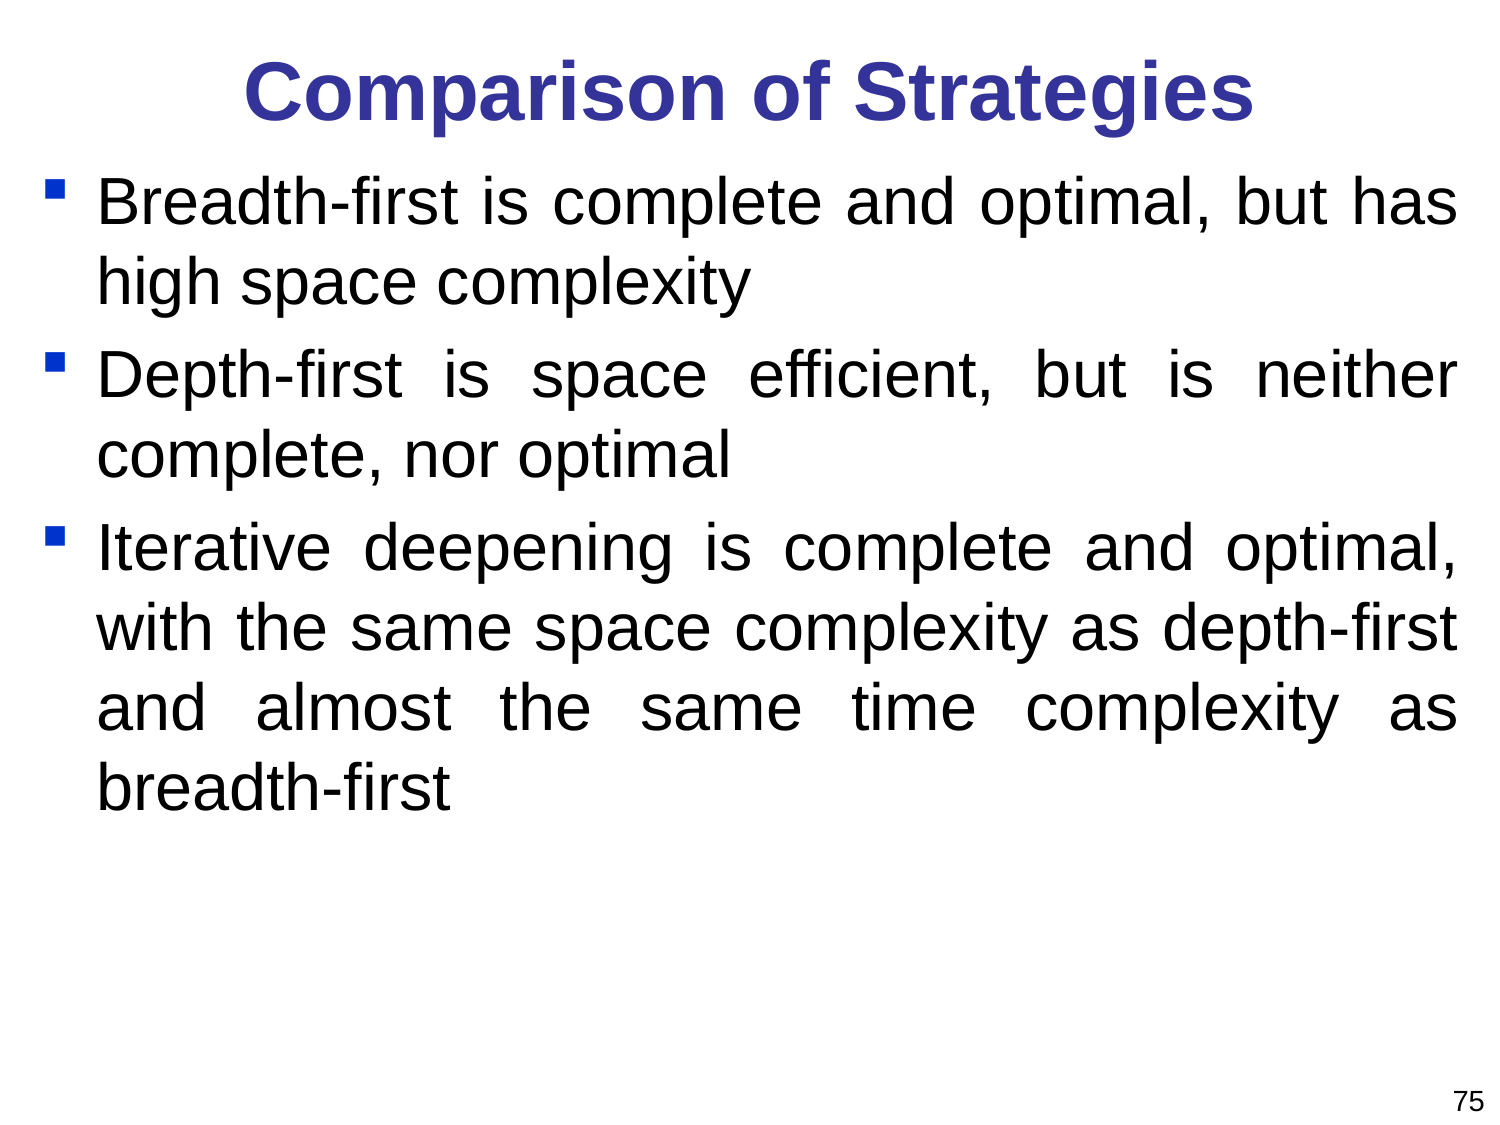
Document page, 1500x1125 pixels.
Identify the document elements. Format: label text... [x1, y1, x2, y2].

title Comparison of Strategies [24, 12, 1476, 149]
list Breadth-first is complete and optimal, but has high space complexity Depth-first is space efficient, but is neither complete, nor optimal Iterative deepening is complete and optimal, with the same space complexity as depth-first and almost the same time complexity as breadth-first [24, 149, 1476, 1006]
slide_number 75 [1424, 1074, 1500, 1125]
